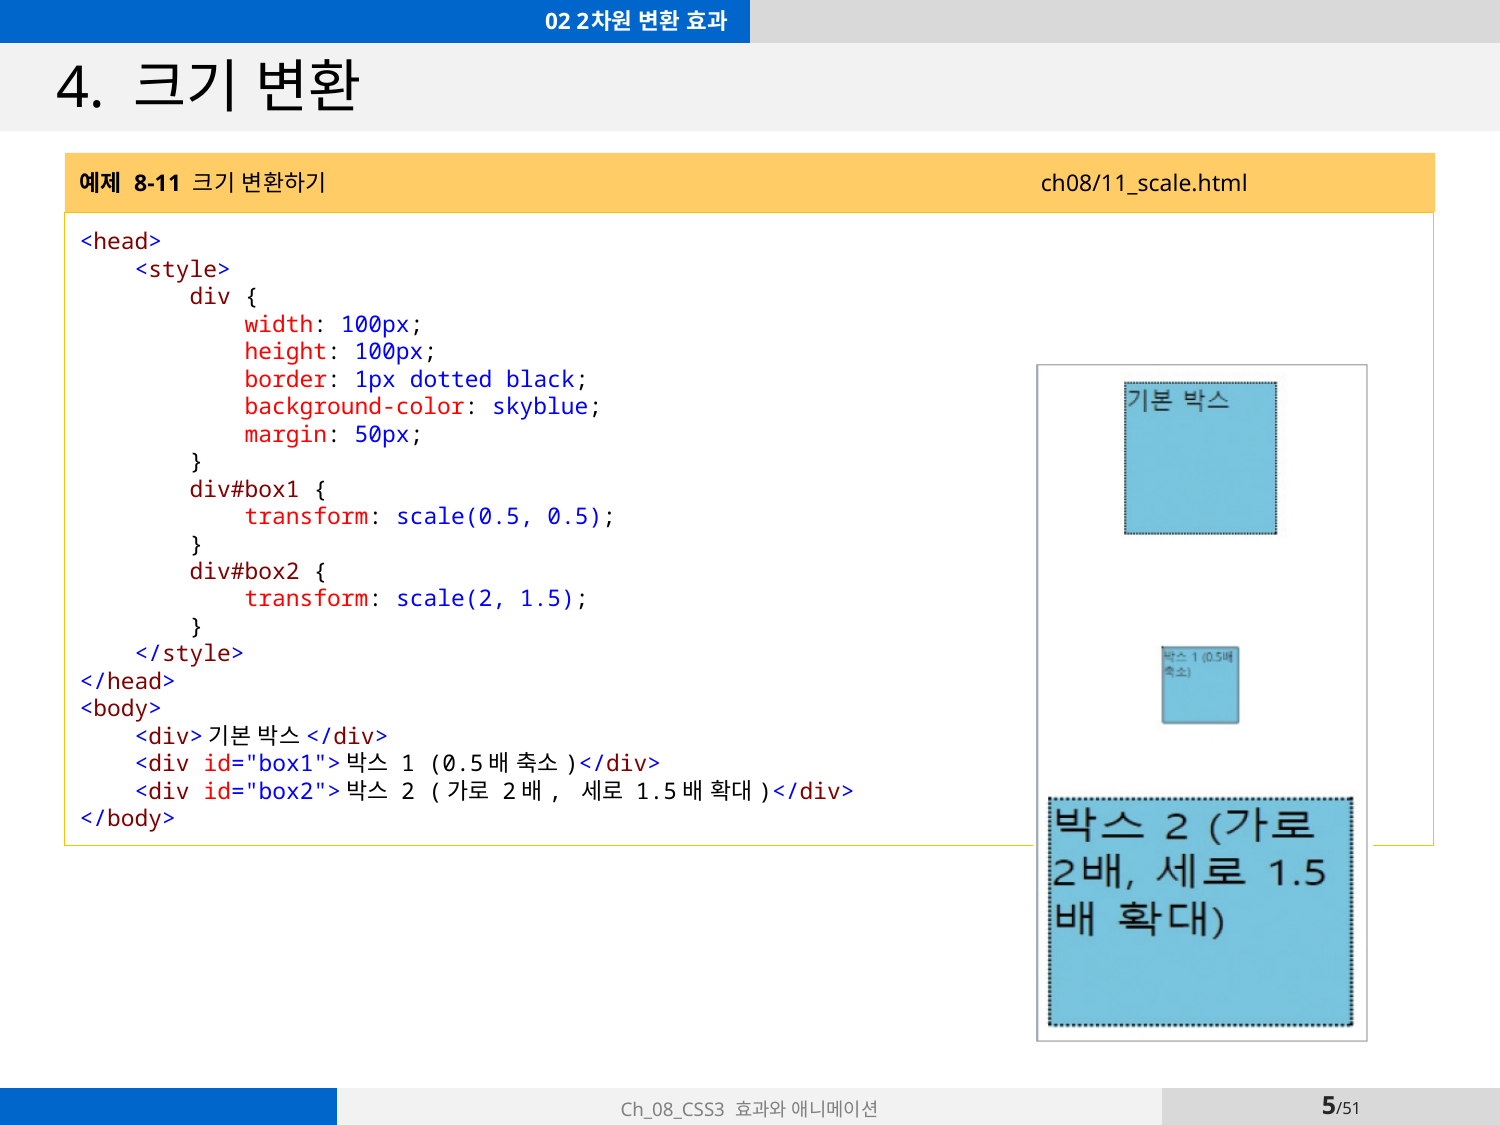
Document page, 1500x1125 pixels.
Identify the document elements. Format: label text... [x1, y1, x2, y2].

picture [1033, 361, 1373, 1046]
text_box 예제 8-11 크기 변환하기 ch08/11_scale.html [63, 151, 1437, 214]
title 4. 크기 변환 [41, 42, 1459, 128]
text_box 02 2차원 변환 효과 [0, 0, 743, 43]
text_box <head> <style> div { width: 100px; height: 100px; border: 1px dotted black; background-color: skyblue; margin: 50px; } div#box1 { transform: scale(0.5, 0.5); } div#box2 { transform: scale(2, 1.5); } </style> </head> <body> <div>기본 박스</div> <div id="box1">박스 1 (0.5배 축소)</div> <div id="box2">박스 2 (가로 2배, 세로 1.5배 확대)</div> </body> [63, 210, 1436, 848]
